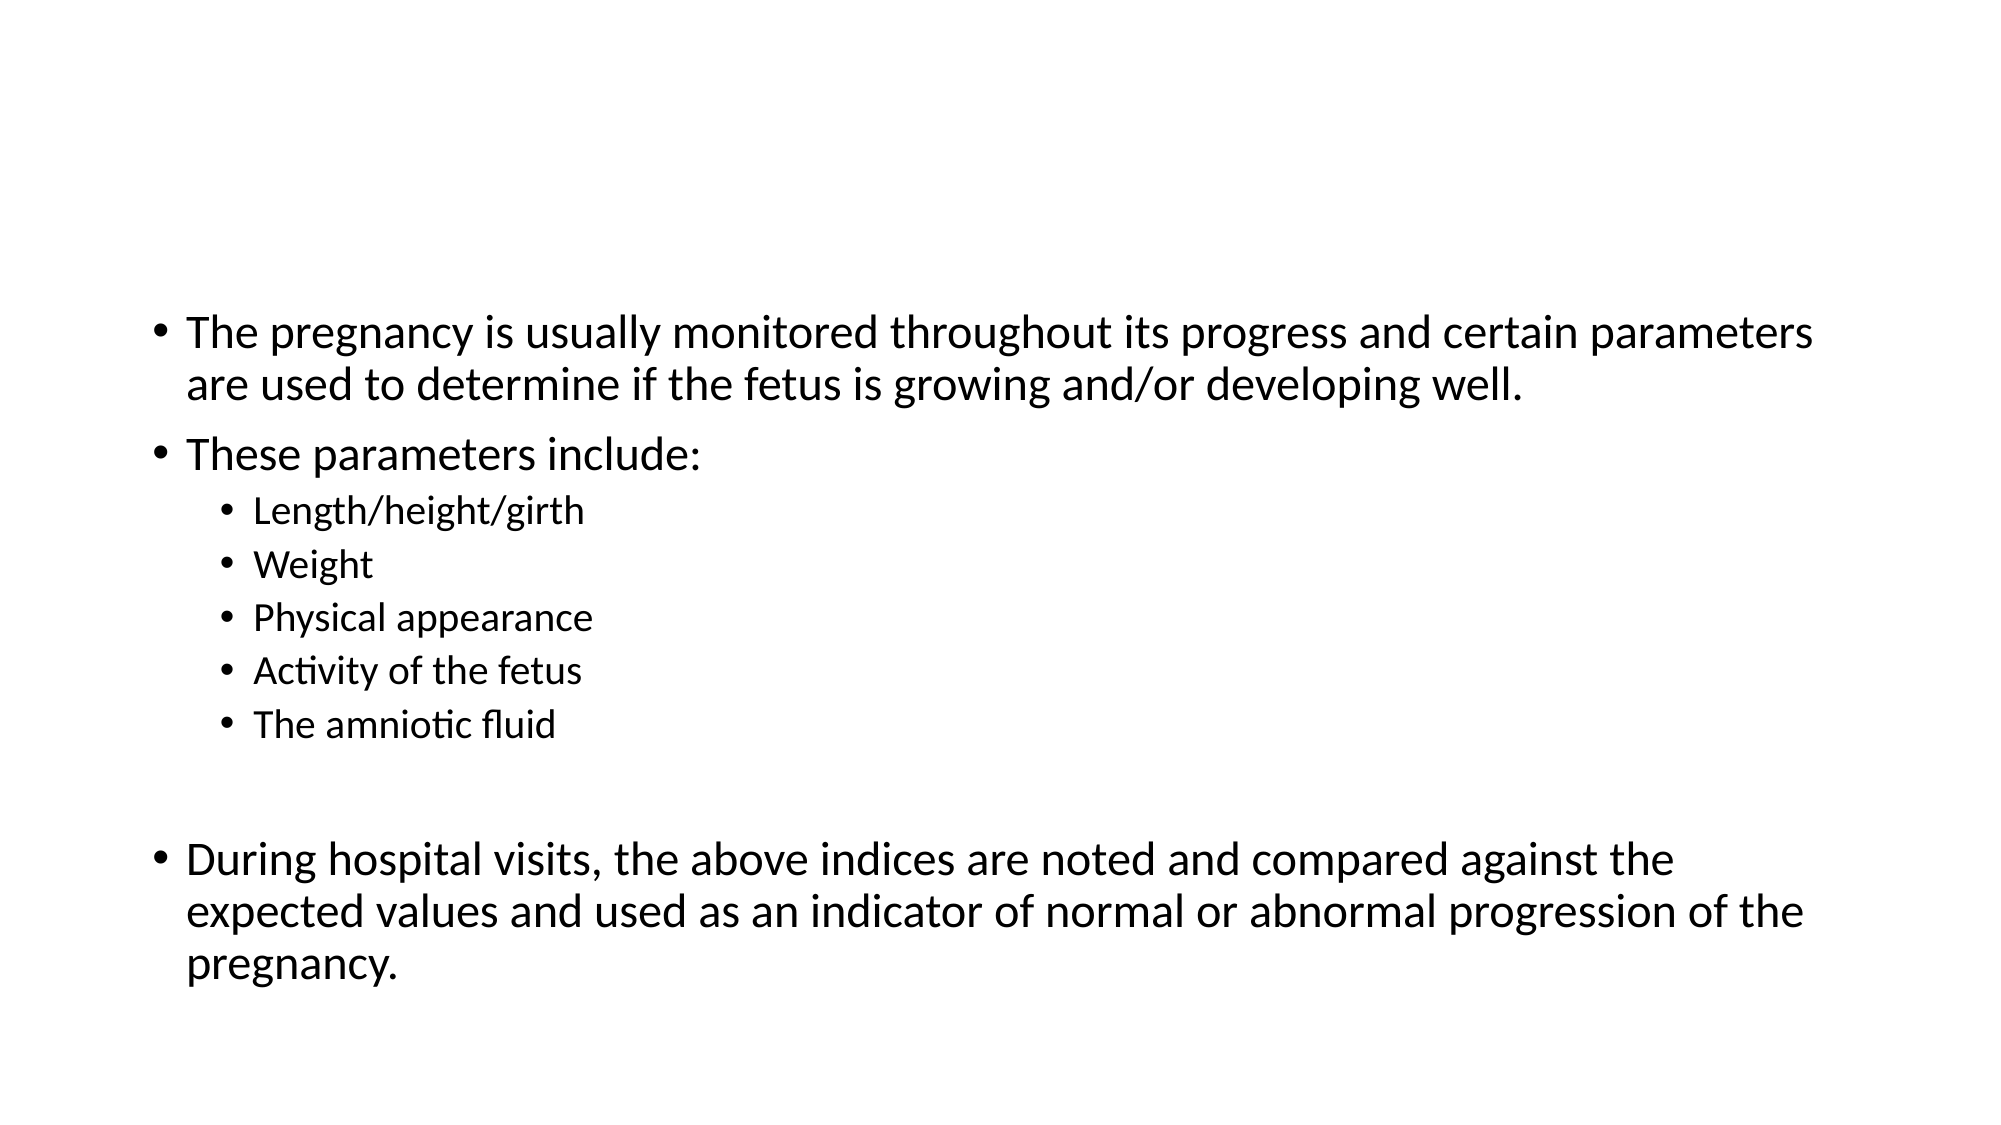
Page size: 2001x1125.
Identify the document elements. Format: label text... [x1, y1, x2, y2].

list The pregnancy is usually monitored throughout its progress and certain parameters are used to determine if the fetus is growing and/or developing well. These parameters include: Length/height/girth Weight Physical appearance Activity of the fetus The amniotic fluid During hospital visits, the above indices are noted and compared against the expected values and used as an indicator of normal or abnormal progression of the pregnancy. [137, 299, 1863, 1014]
